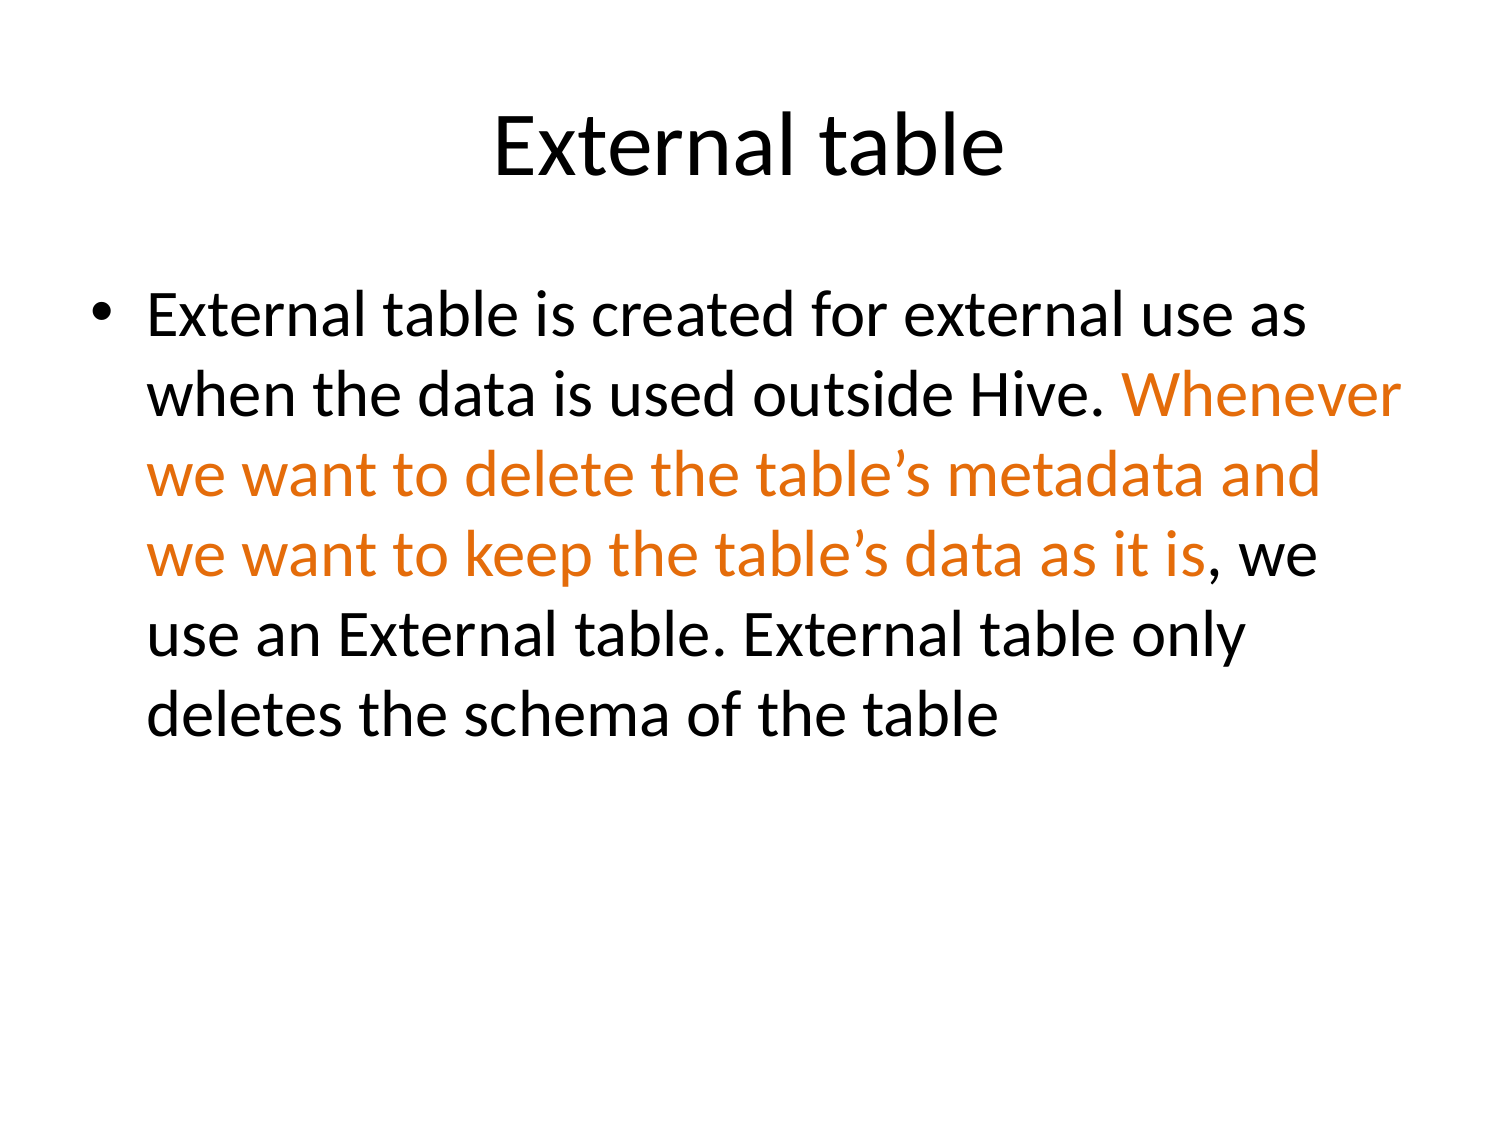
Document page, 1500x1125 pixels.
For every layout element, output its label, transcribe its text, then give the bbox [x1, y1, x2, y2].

title External table [75, 45, 1425, 233]
list External table is created for external use as when the data is used outside Hive. Whenever we want to delete the table’s metadata and we want to keep the table’s data as it is, we use an External table. External table only deletes the schema of the table [75, 262, 1425, 1005]
